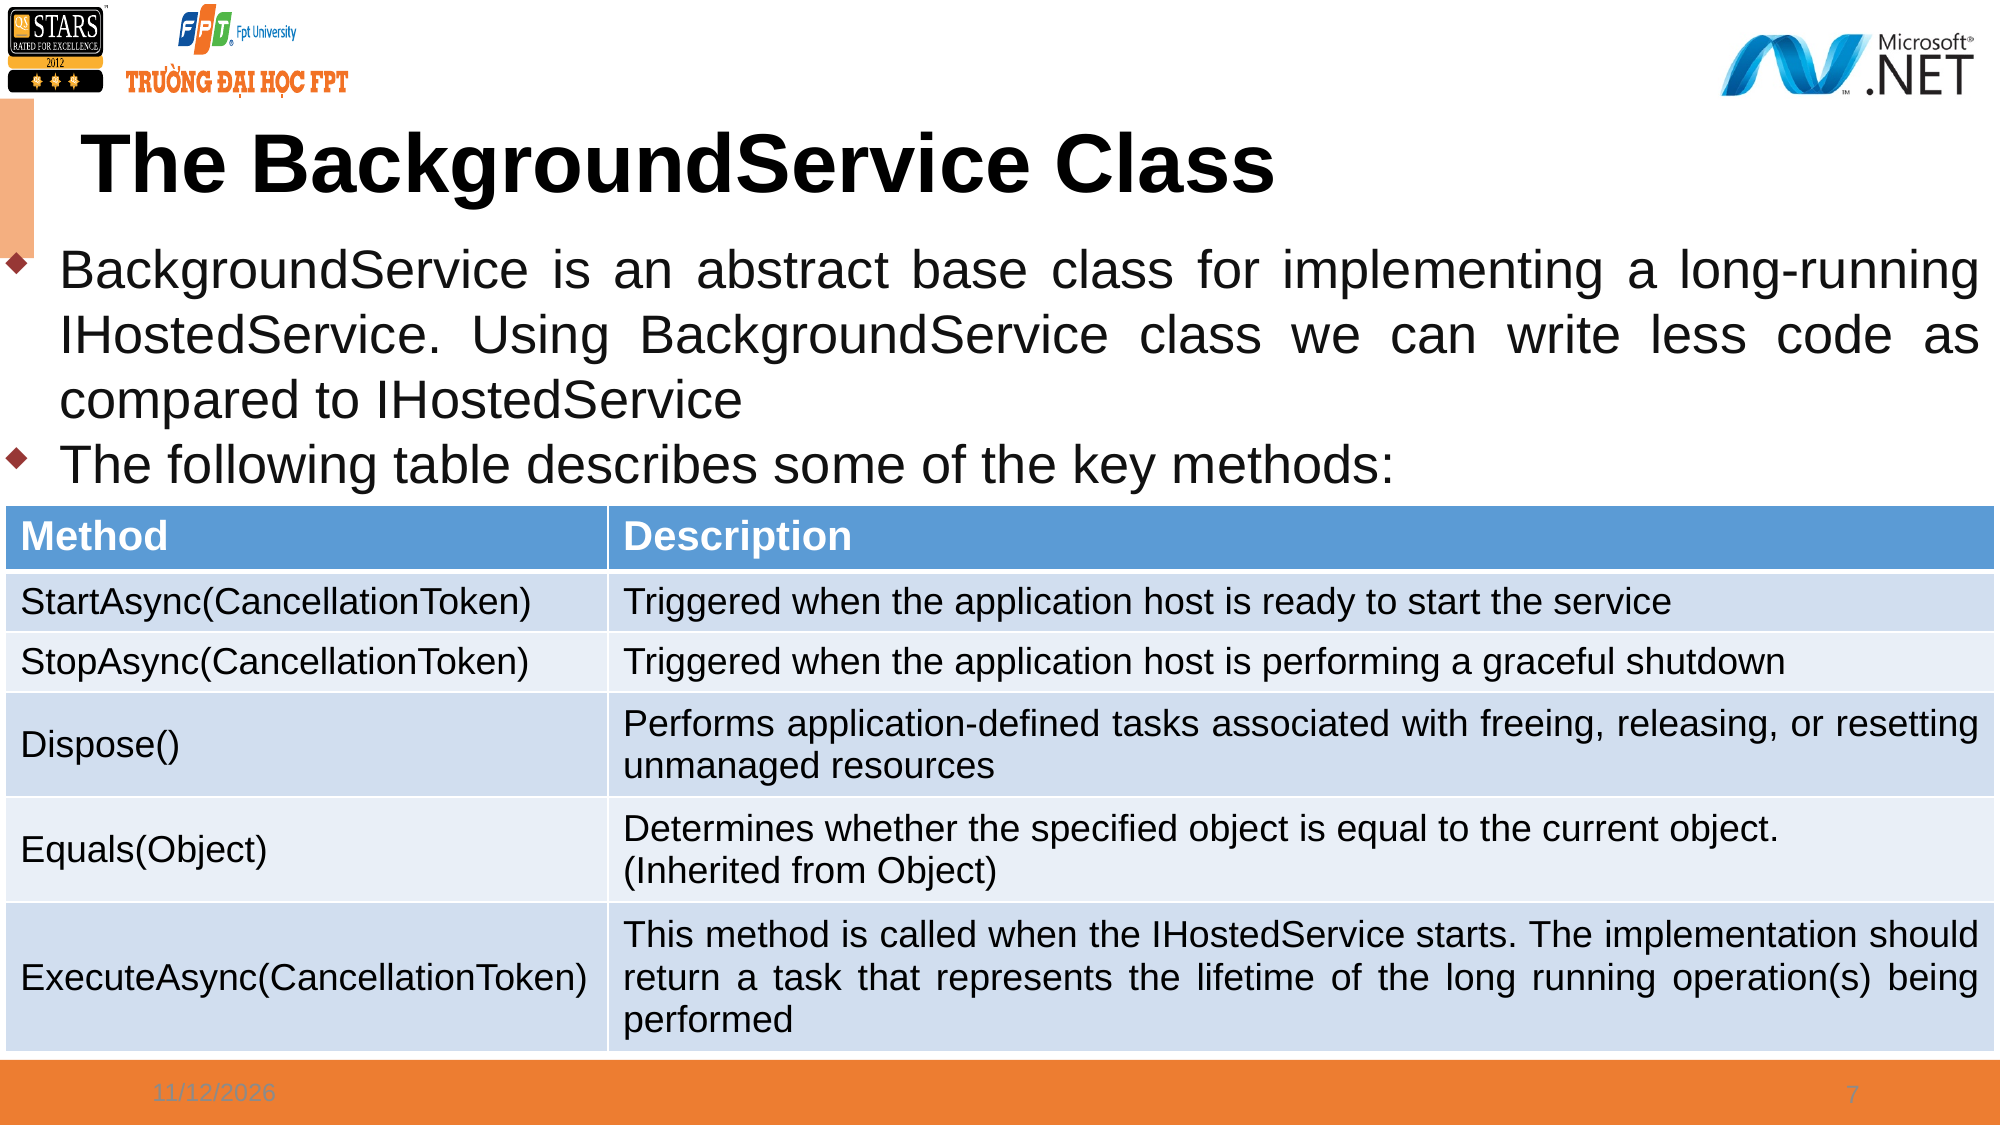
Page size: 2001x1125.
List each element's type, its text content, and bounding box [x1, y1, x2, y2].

table_cell Triggered when the application host is ready to start the service [609, 574, 1994, 631]
table_cell Equals(Object) [6, 798, 607, 901]
table_cell This method is called when the IHostedService starts. The implementation should return a task that represents the lifetime of the long running operation(s) being performed [609, 903, 1994, 1051]
table_header Description [609, 506, 1994, 569]
table_cell Dispose() [6, 693, 607, 796]
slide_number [137, 1061, 588, 1122]
table_cell Triggered when the application host is performing a graceful shutdown [609, 633, 1994, 691]
table_cell Performs application-defined tasks associated with freeing, releasing, or resetting unmanaged resources [609, 693, 1994, 796]
slide_number 7 [1424, 1063, 1875, 1123]
table_header Method [6, 506, 607, 569]
picture [1685, 0, 2001, 129]
table_cell Determines whether the specified object is equal to the current object. (Inherited from Object) [609, 798, 1994, 901]
table_cell ExecuteAsync(CancellationToken) [6, 903, 607, 1051]
text_box BackgroundService is an abstract base class for implementing a long-running IHostedService. Using BackgroundService class we can write less code as compared to IHostedService The following table describes some of the key methods: [0, 227, 1999, 580]
table_cell StartAsync(CancellationToken) [6, 574, 607, 631]
title The BackgroundService Class [65, 118, 1895, 213]
table_cell StopAsync(CancellationToken) [6, 633, 607, 691]
